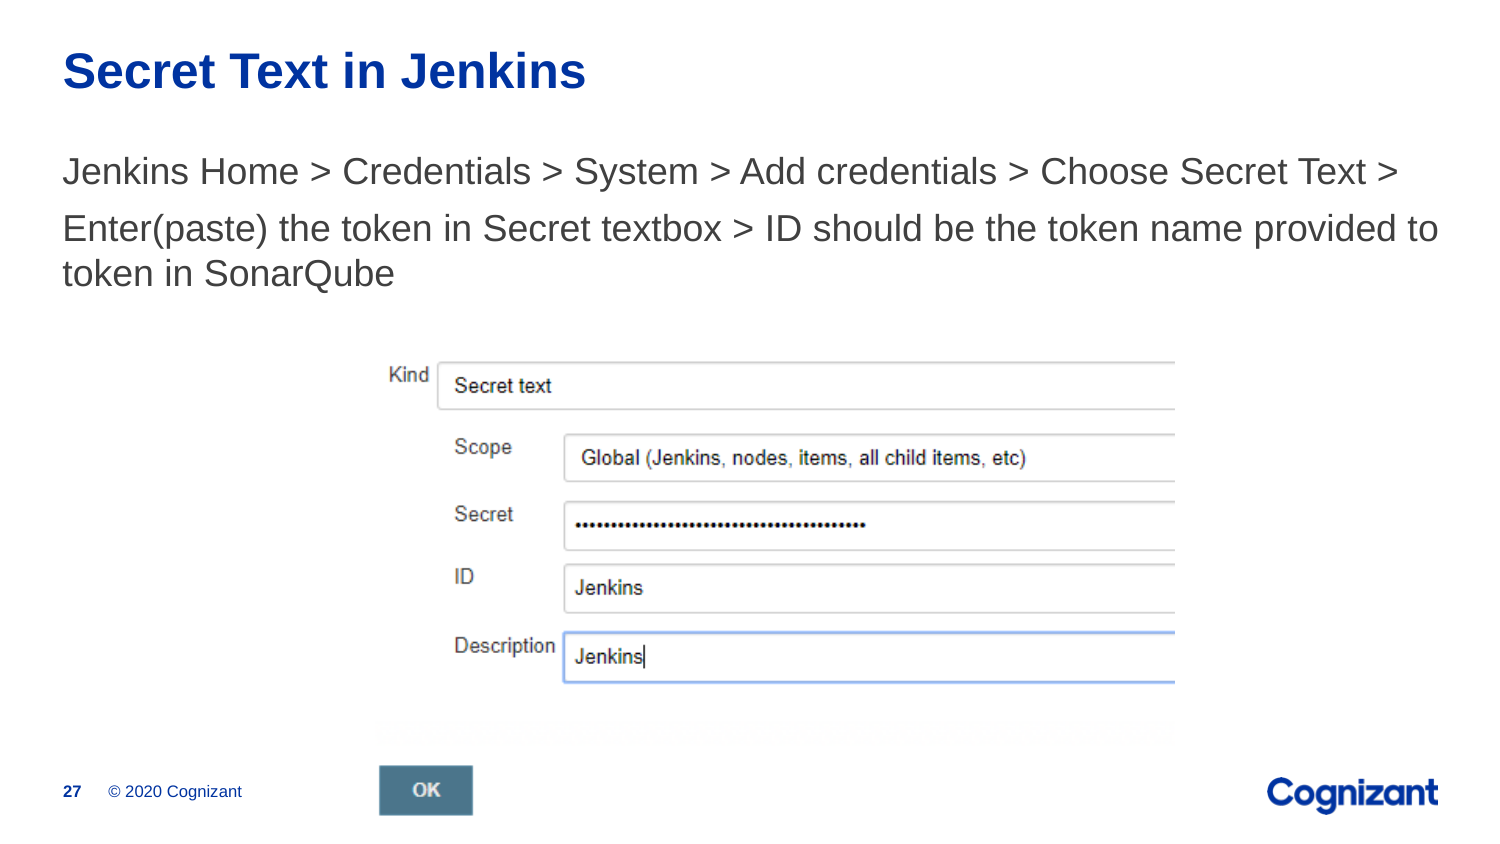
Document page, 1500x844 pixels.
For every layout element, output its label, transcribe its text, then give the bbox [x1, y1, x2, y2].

list Jenkins Home > Credentials > System > Add credentials > Choose Secret Text > Enter(paste) the token in Secret textbox > ID should be the token name provided to token in SonarQube [62, 146, 1444, 734]
footer © 2020 Cognizant [108, 770, 330, 801]
slide_number 27 [63, 780, 101, 801]
title Secret Text in Jenkins [63, 45, 1444, 146]
picture [1267, 777, 1438, 815]
picture [330, 343, 1175, 844]
